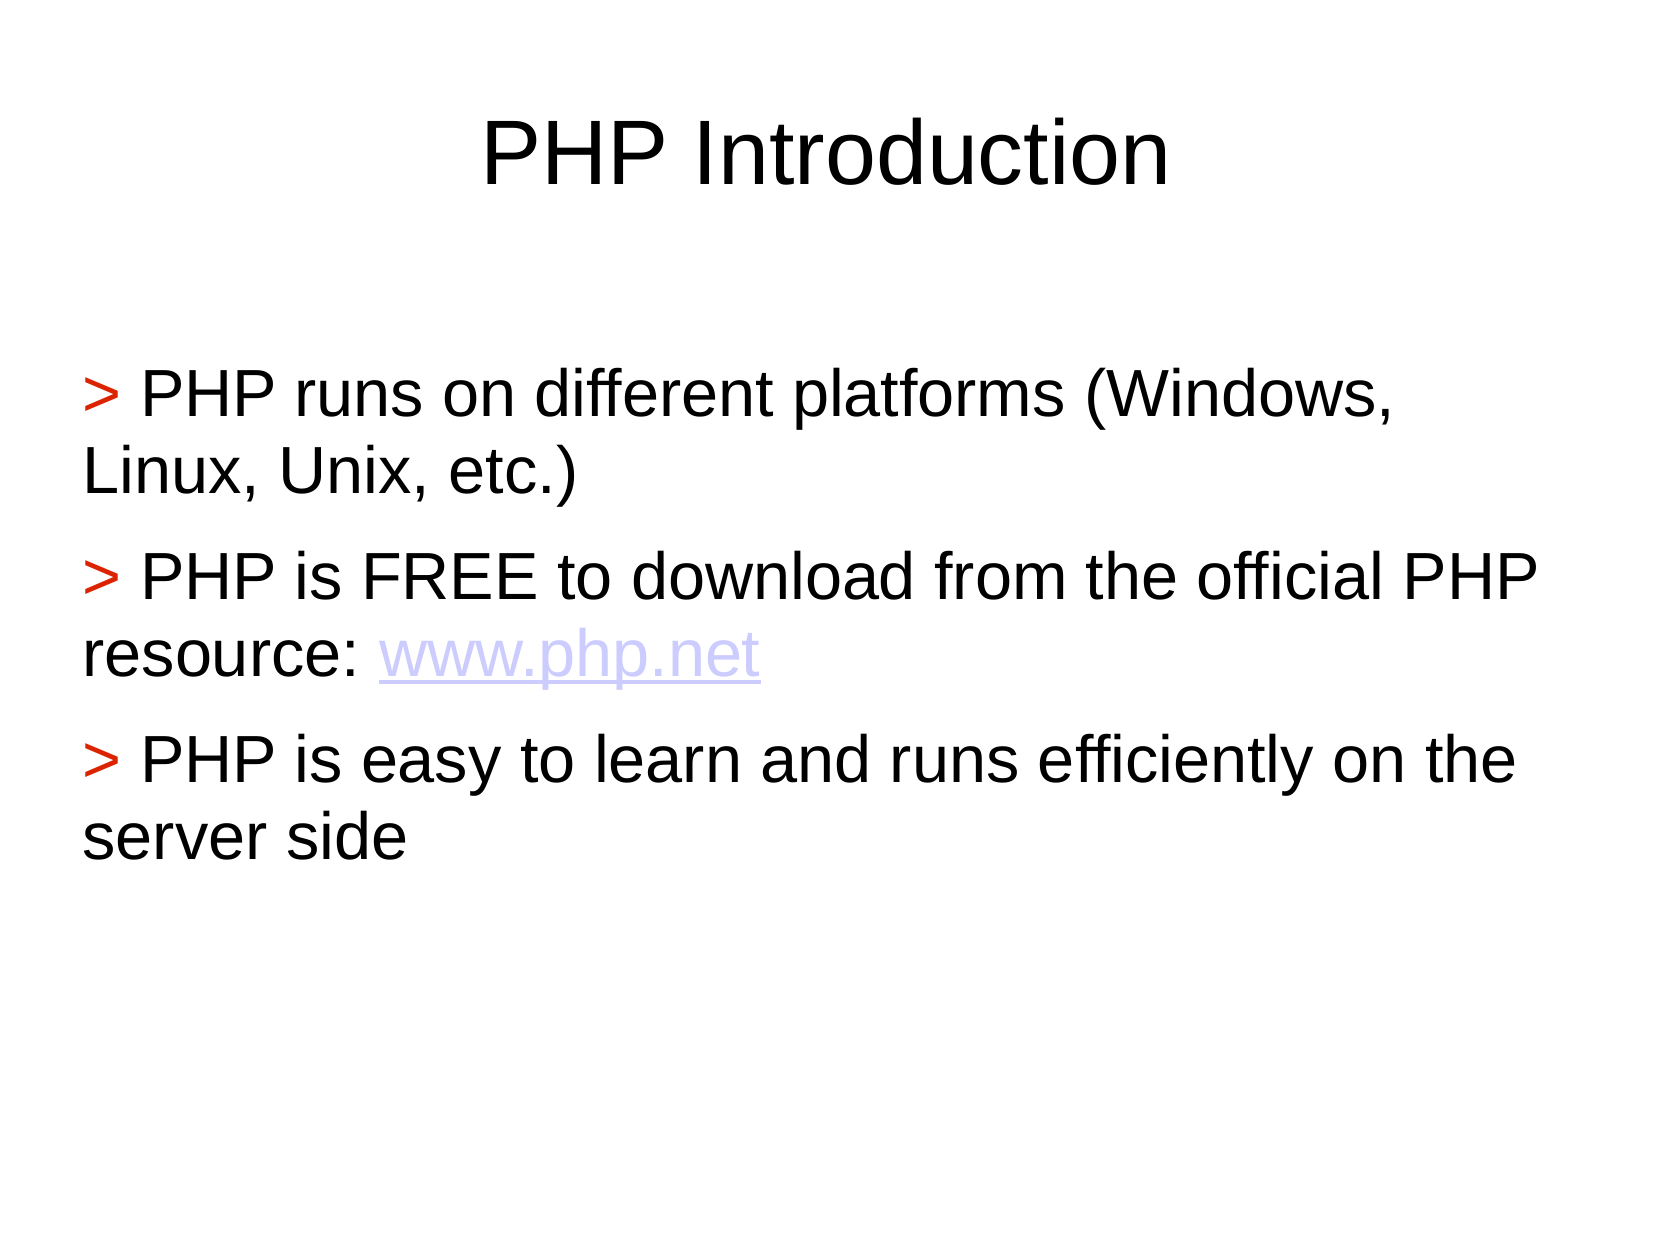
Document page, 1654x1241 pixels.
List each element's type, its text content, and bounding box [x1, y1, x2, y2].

list > PHP runs on different platforms (Windows, Linux, Unix, etc.)‏ > PHP is FREE to download from the official PHP resource: www.php.net > PHP is easy to learn and runs efficiently on the server side [82, 355, 1571, 1078]
title PHP Introduction [82, 56, 1571, 250]
